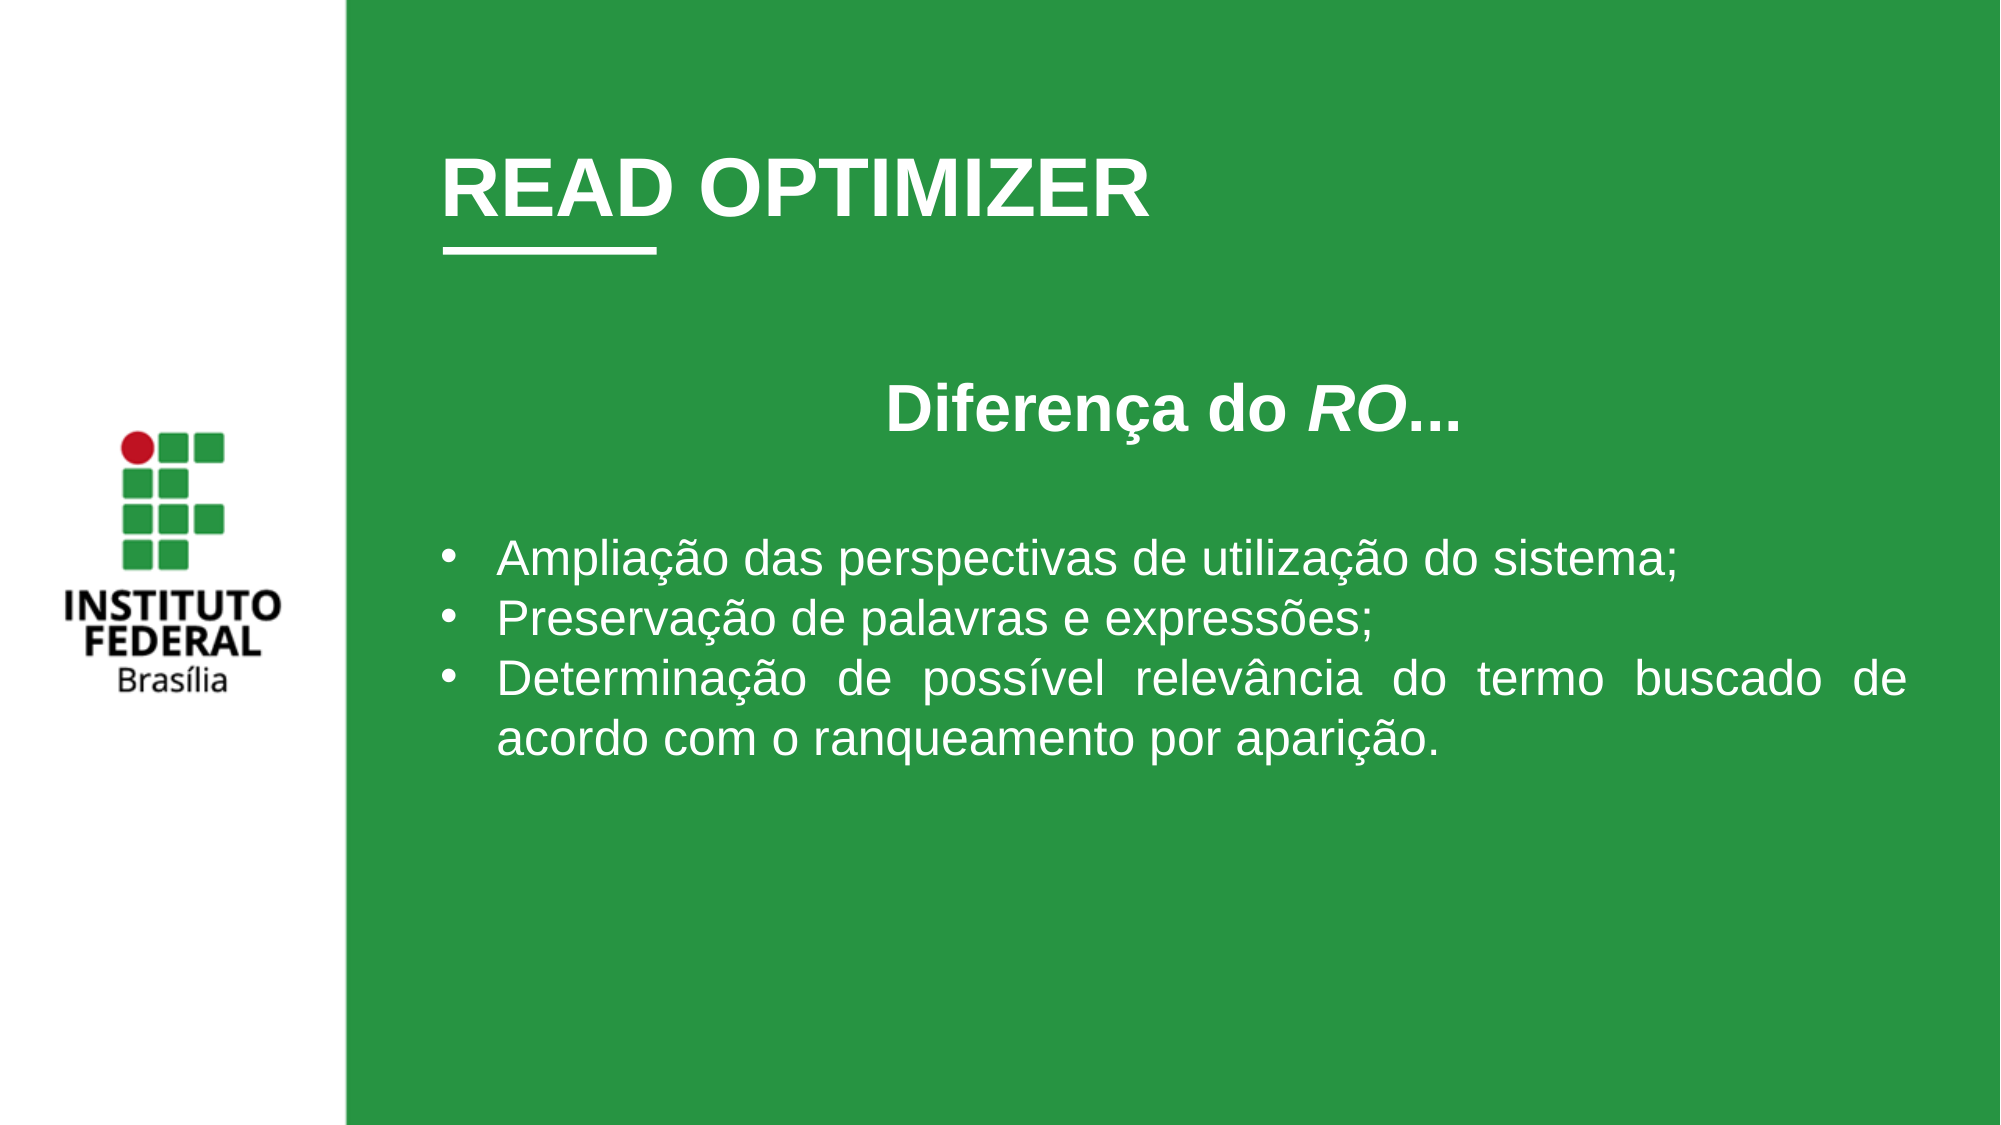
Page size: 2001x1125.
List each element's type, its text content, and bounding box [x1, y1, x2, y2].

list Diferença do RO... Ampliação das perspectivas de utilização do sistema; Preservação de palavras e expressões; Determinação de possível relevância do termo buscado de acordo com o ranqueamento por aparição. [425, 357, 1924, 1072]
title READ OPTIMIZER [425, 81, 1924, 299]
picture [0, 0, 2000, 1125]
